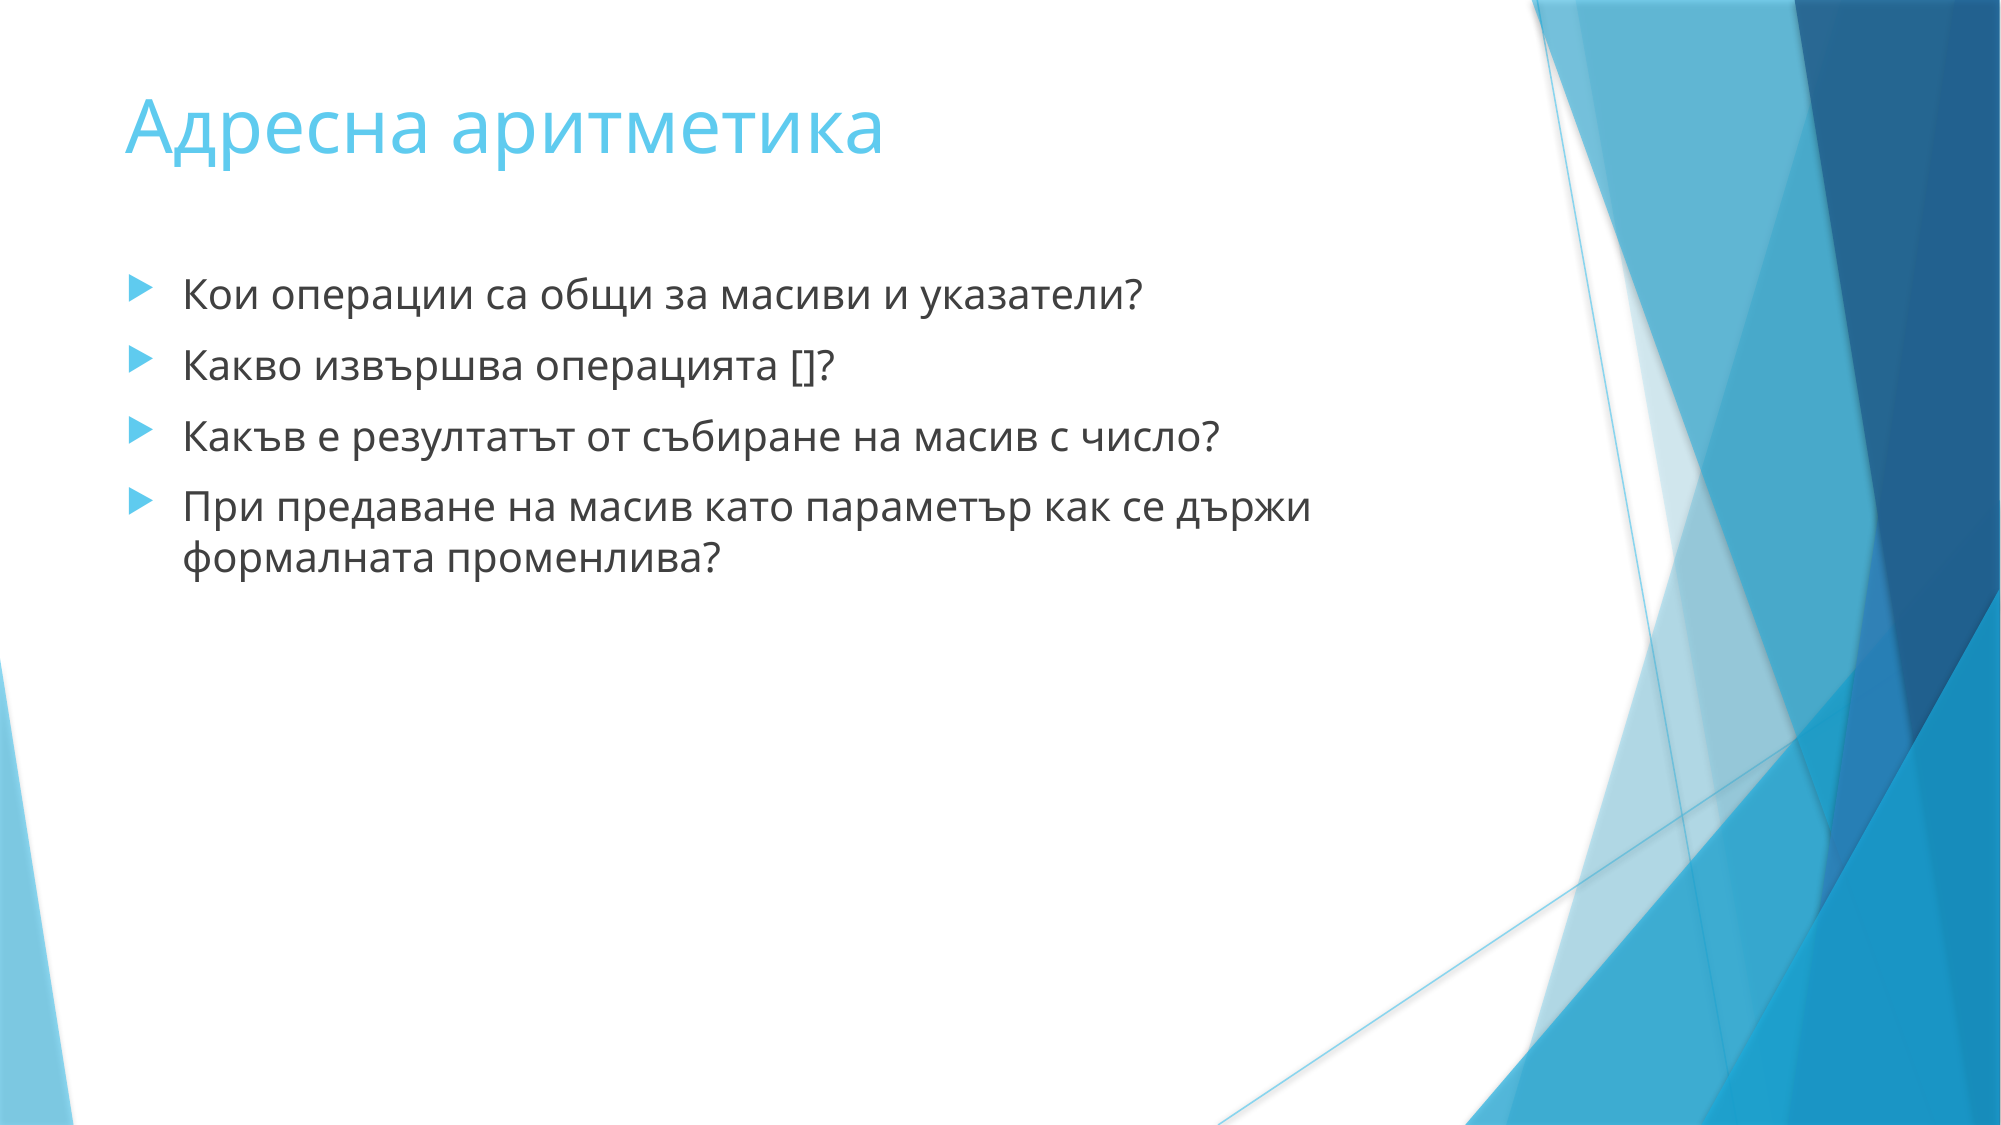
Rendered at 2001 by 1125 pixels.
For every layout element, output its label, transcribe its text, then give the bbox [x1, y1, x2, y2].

text_box Адресна аритметика [111, 71, 1522, 216]
text_box Кои операции са общи за масиви и указатели? Какво извършва операцията []? Какъв е резултатът от събиране на масив с число? При предаване на масив като параметър как се държи формалната променлива? [111, 260, 1574, 1066]
